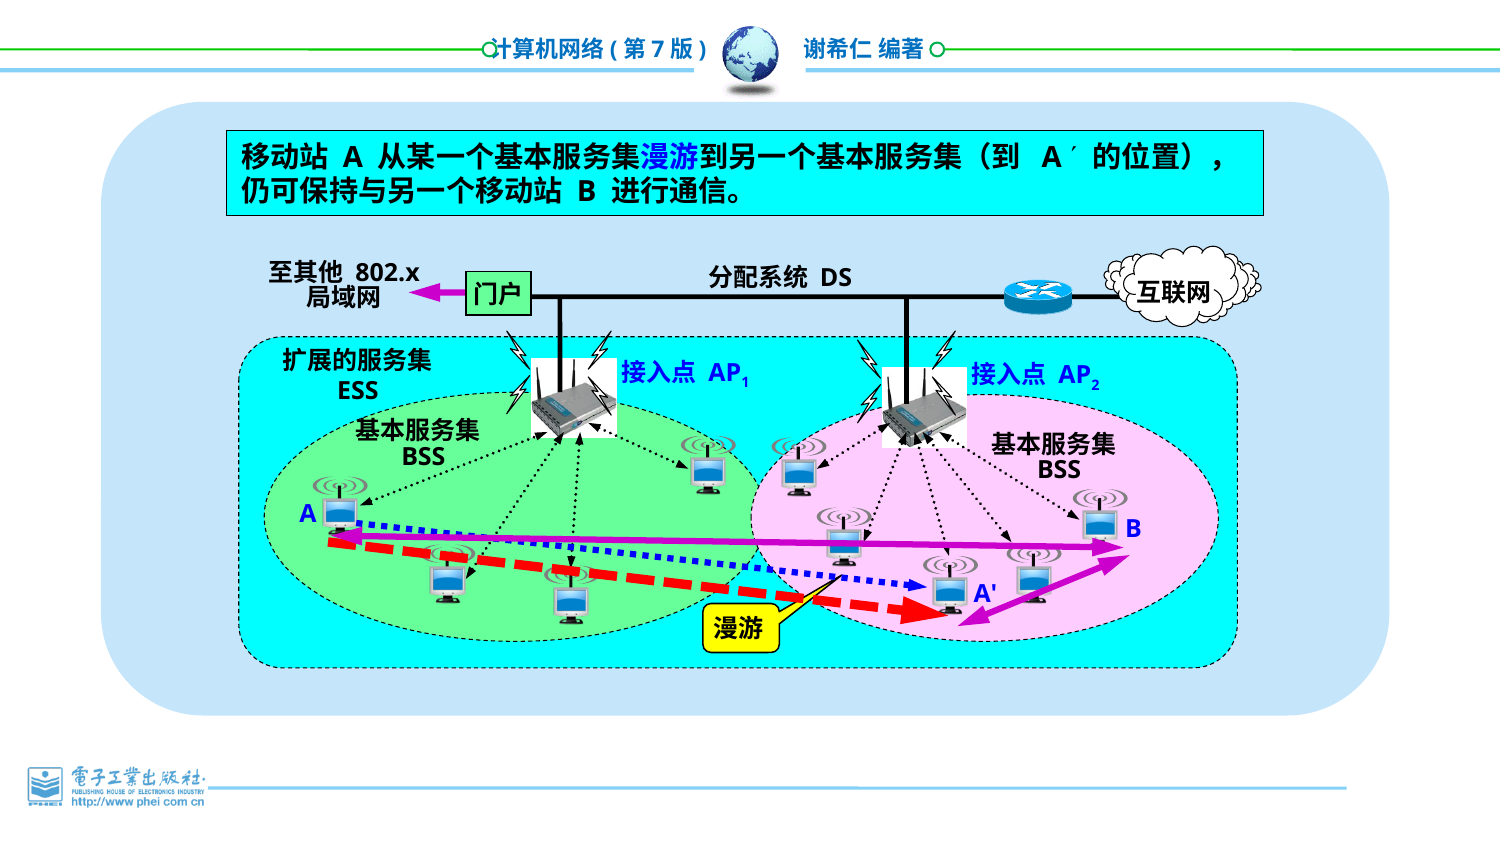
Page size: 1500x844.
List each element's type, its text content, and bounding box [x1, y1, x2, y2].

picture [23, 764, 208, 809]
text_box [238, 245, 1262, 669]
text_box 移动站 A 从某一个基本服务集漫游到另一个基本服务集（到 A  的位置），仍可保持与另一个移动站 B 进行通信。 [226, 130, 1264, 216]
picture [720, 24, 780, 99]
text_box [98, 99, 1392, 718]
